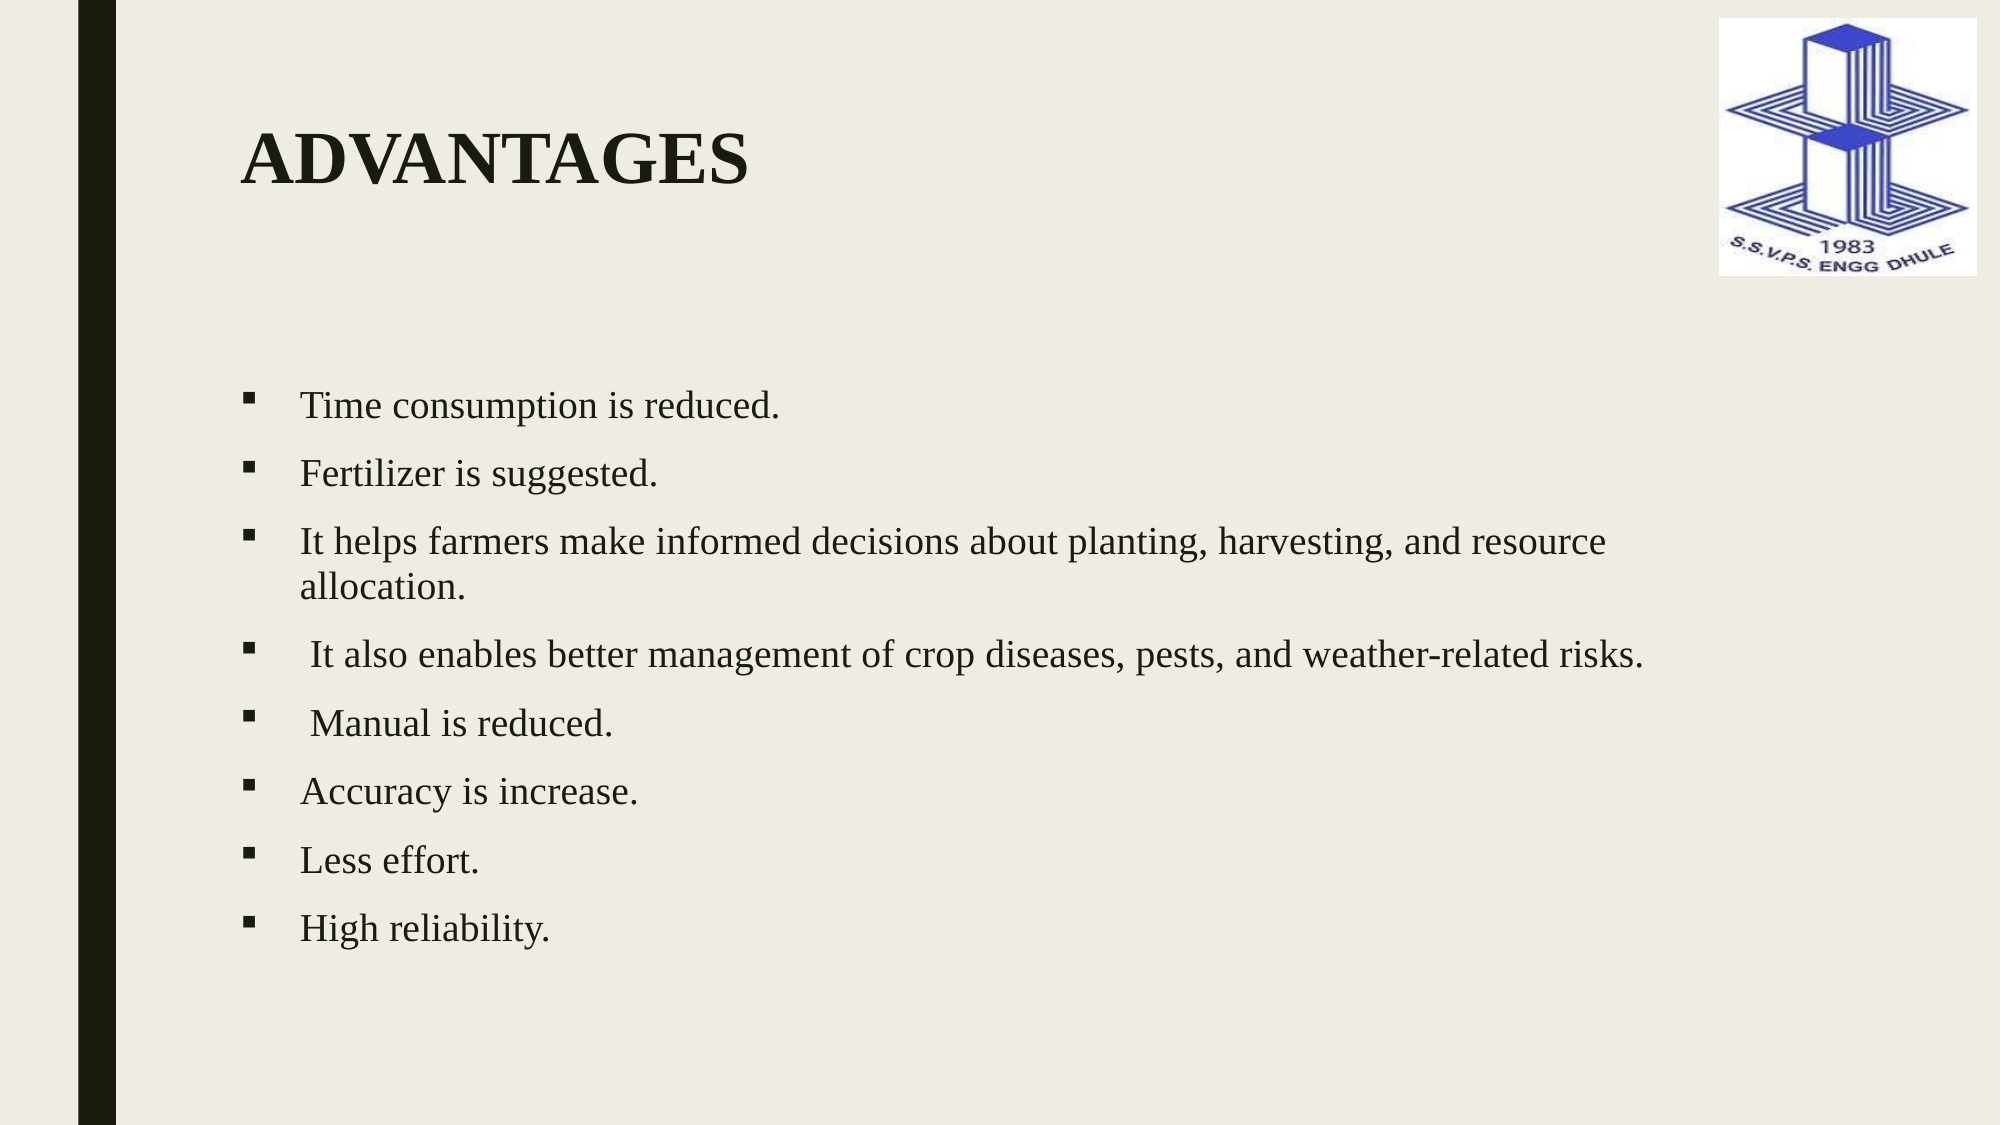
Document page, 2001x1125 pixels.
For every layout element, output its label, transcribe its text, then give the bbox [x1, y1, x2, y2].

title ADVANTAGES [225, 112, 1719, 242]
list Time consumption is reduced. Fertilizer is suggested. It helps farmers make informed decisions about planting, harvesting, and resource allocation. It also enables better management of crop diseases, pests, and weather-related risks. Manual is reduced. Accuracy is increase. Less effort. High reliability. [225, 375, 1800, 963]
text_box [1719, 18, 1977, 307]
